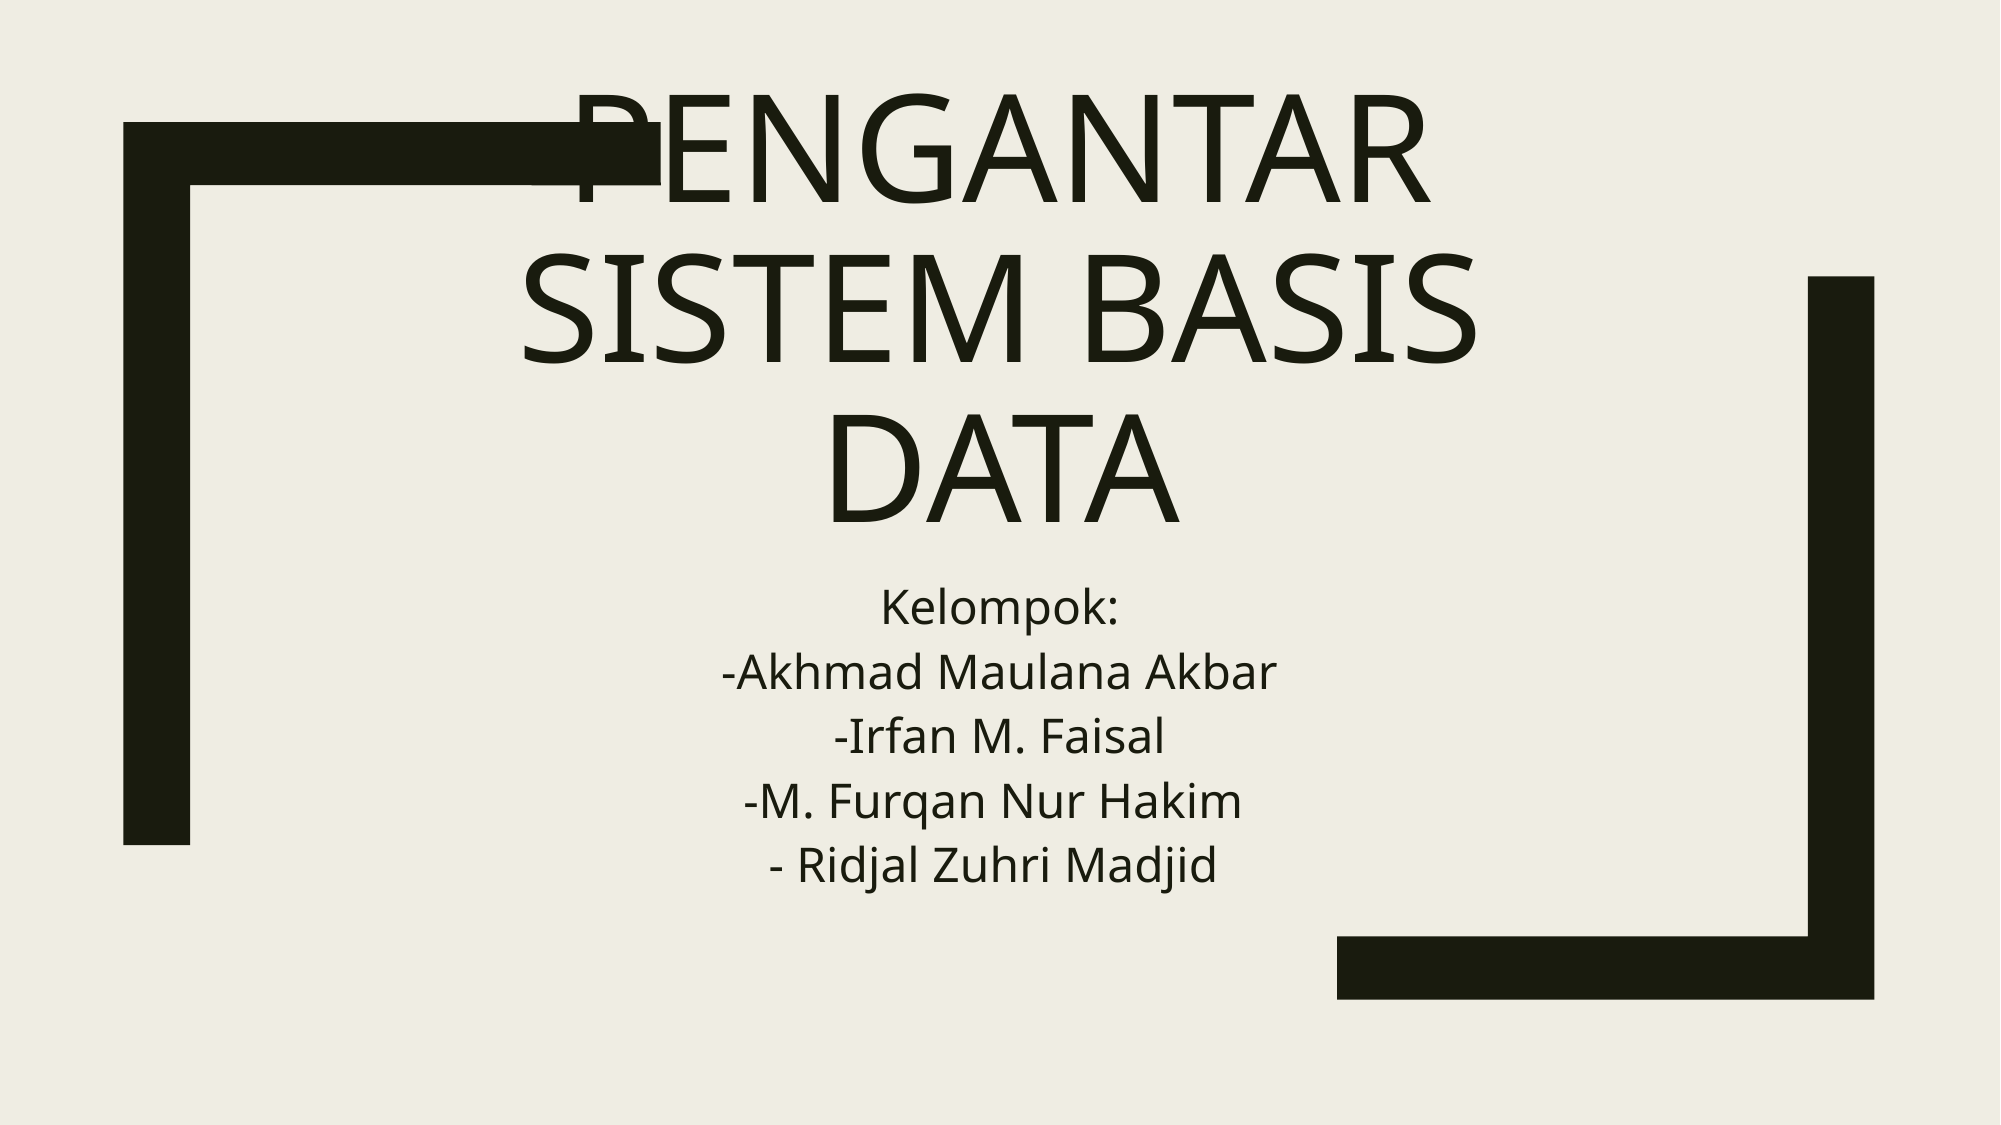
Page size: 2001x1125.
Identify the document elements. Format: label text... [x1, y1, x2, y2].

title Pengantar Sistem basis data [314, 218, 1686, 563]
subtitle Kelompok: -Akhmad Maulana Akbar -Irfan M. Faisal -M. Furqan Nur Hakim - Ridjal Zuhri Madjid [390, 562, 1610, 940]
